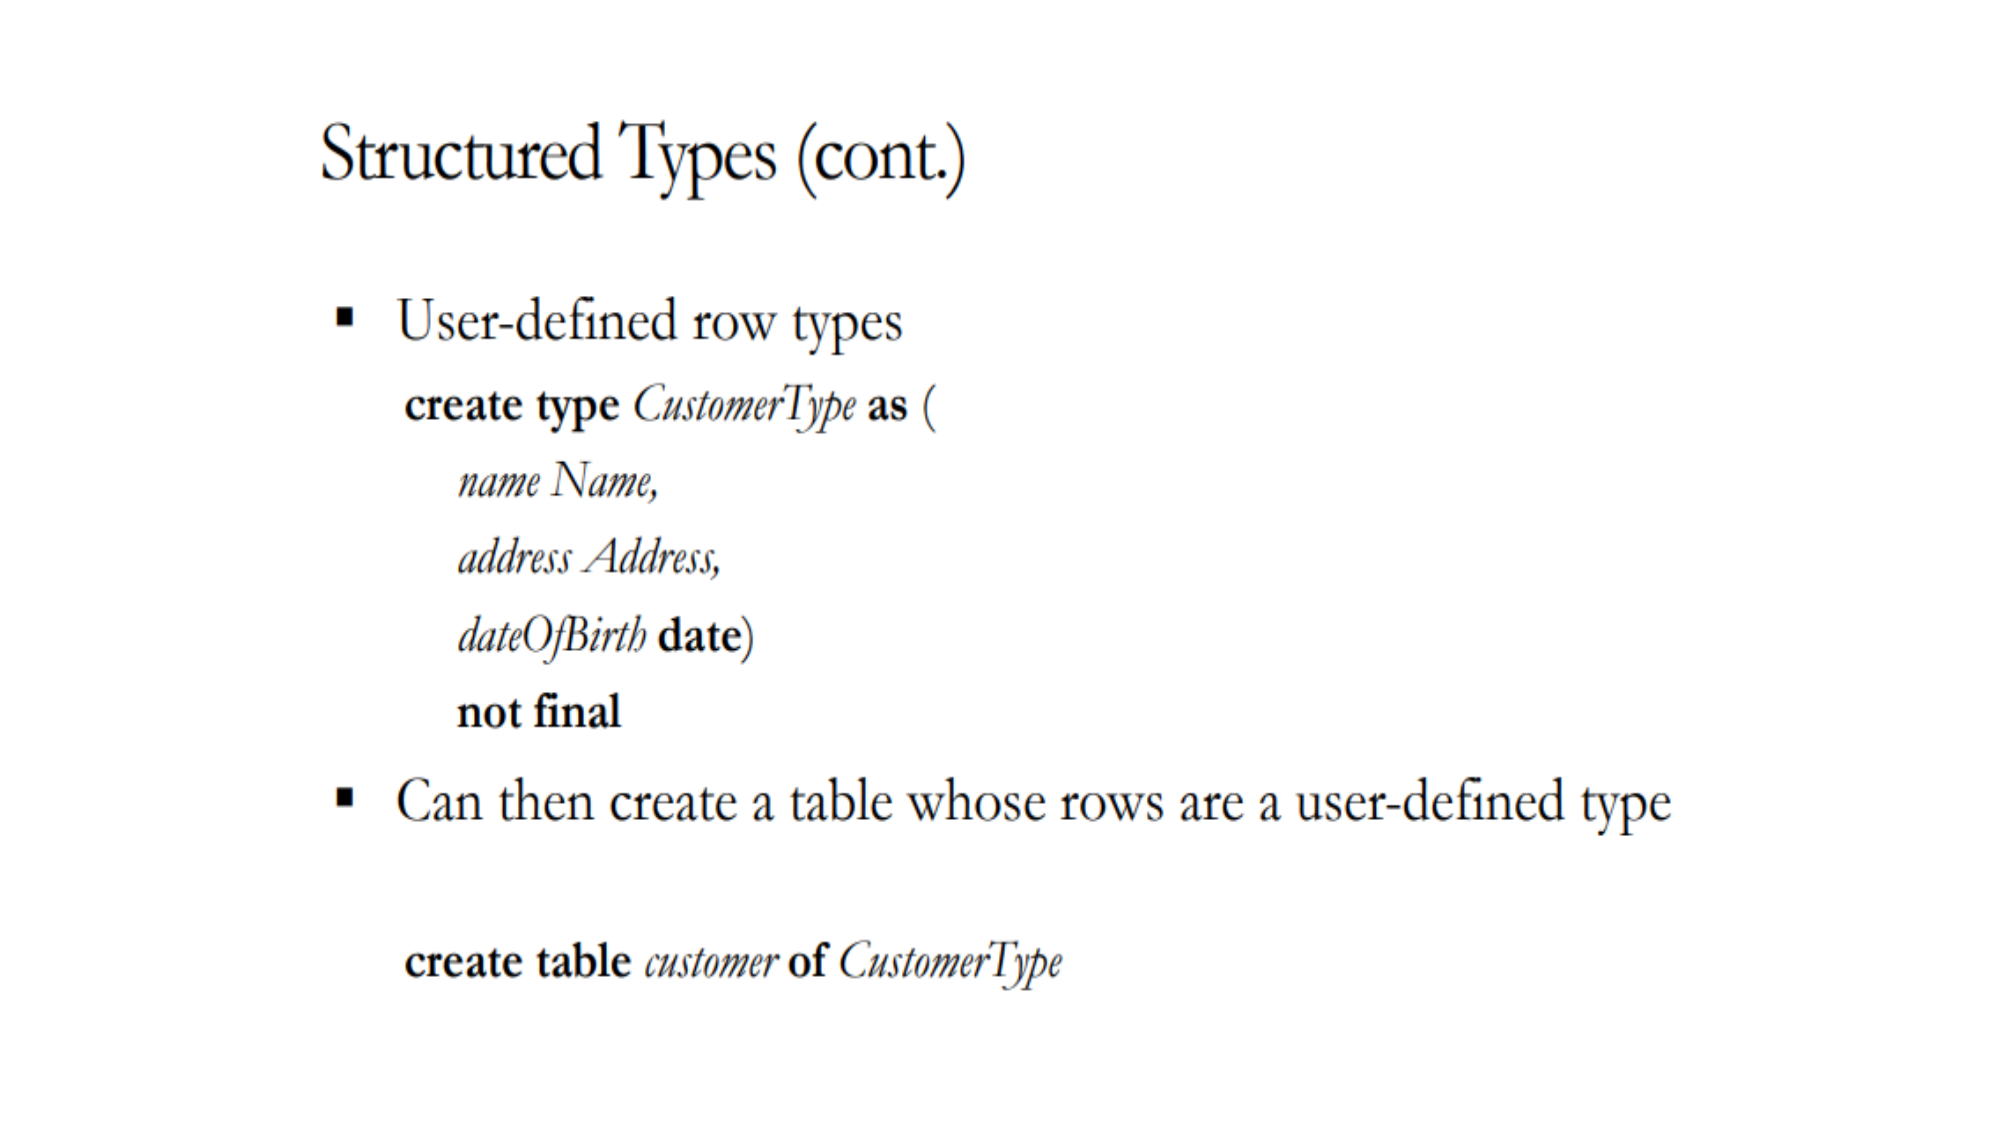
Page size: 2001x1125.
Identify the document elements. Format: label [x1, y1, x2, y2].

picture [162, 84, 1840, 1037]
